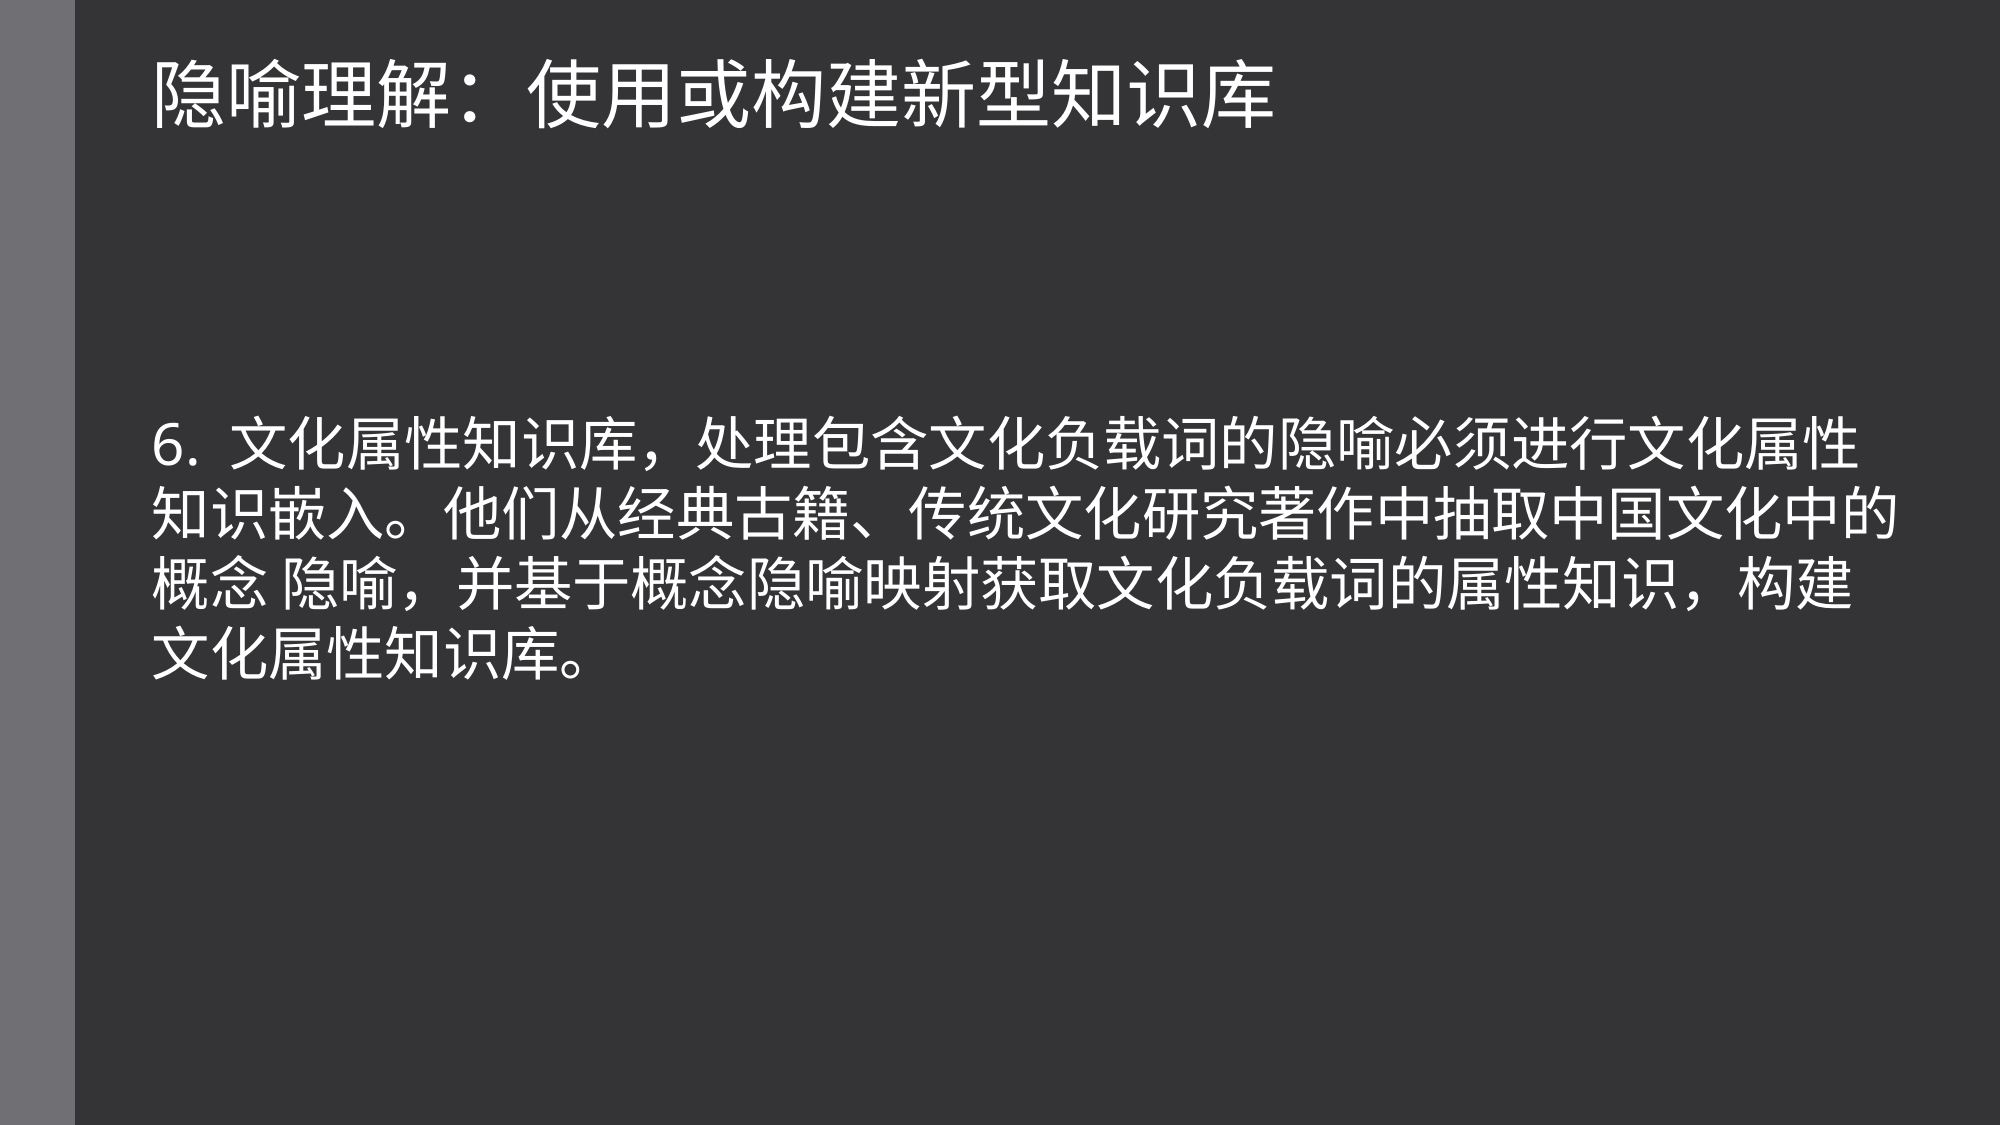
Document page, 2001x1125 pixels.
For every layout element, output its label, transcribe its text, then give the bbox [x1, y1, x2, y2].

text_box 隐喻理解：使用或构建新型知识库 6. 文化属性知识库，处理包含文化负载词的隐喻必须进行文化属性知识嵌入。他们从经典古籍、传统文化研究著作中抽取中国文化中的概念 隐喻，并基于概念隐喻映射获取文化负载词的属性知识，构建文化属性知识库。 [137, 39, 1918, 695]
